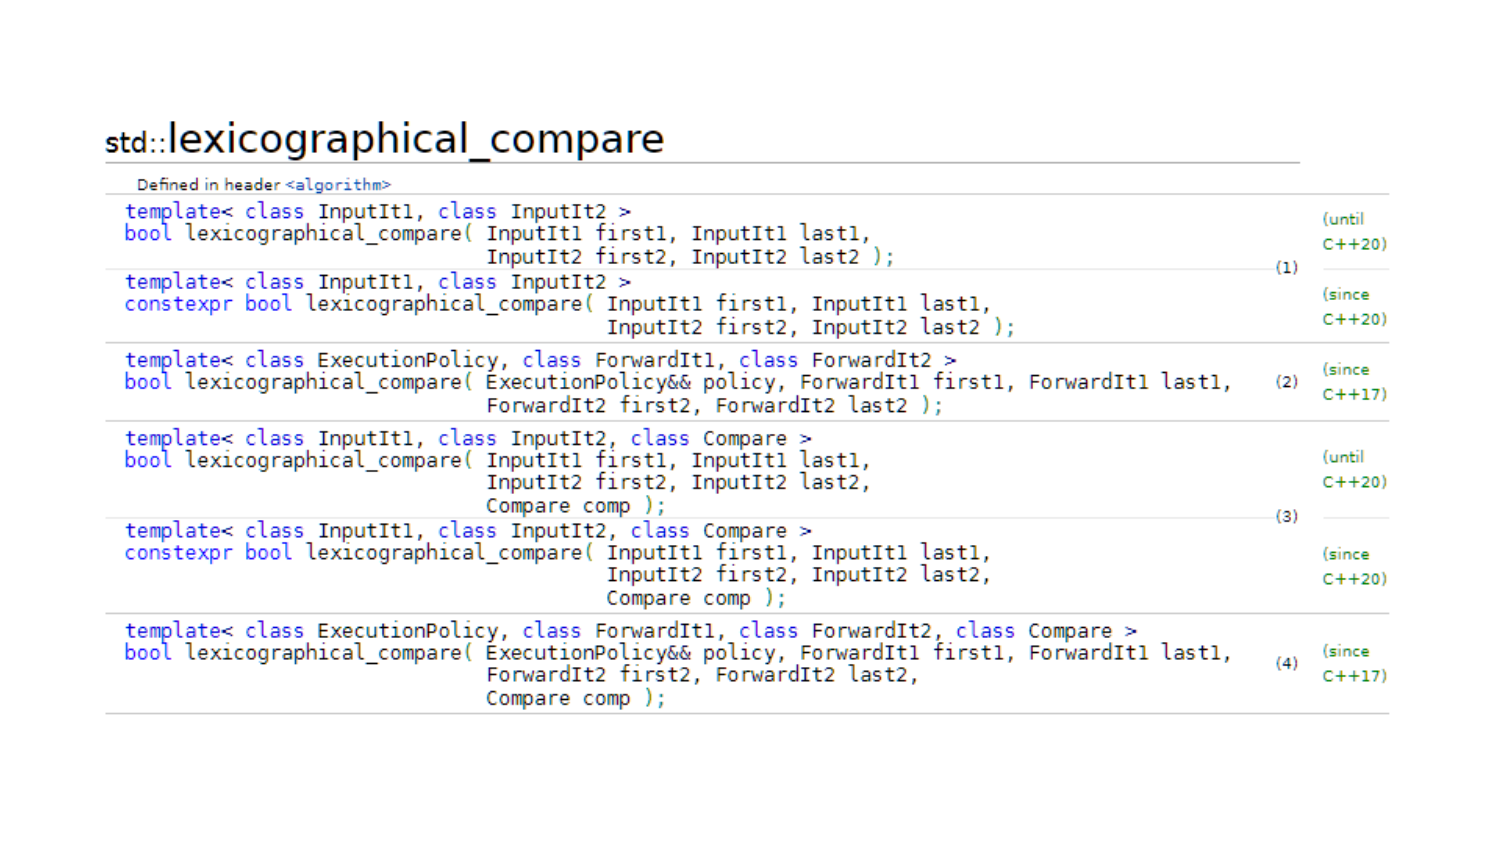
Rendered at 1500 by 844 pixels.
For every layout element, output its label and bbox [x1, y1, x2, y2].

picture [98, 120, 1402, 724]
